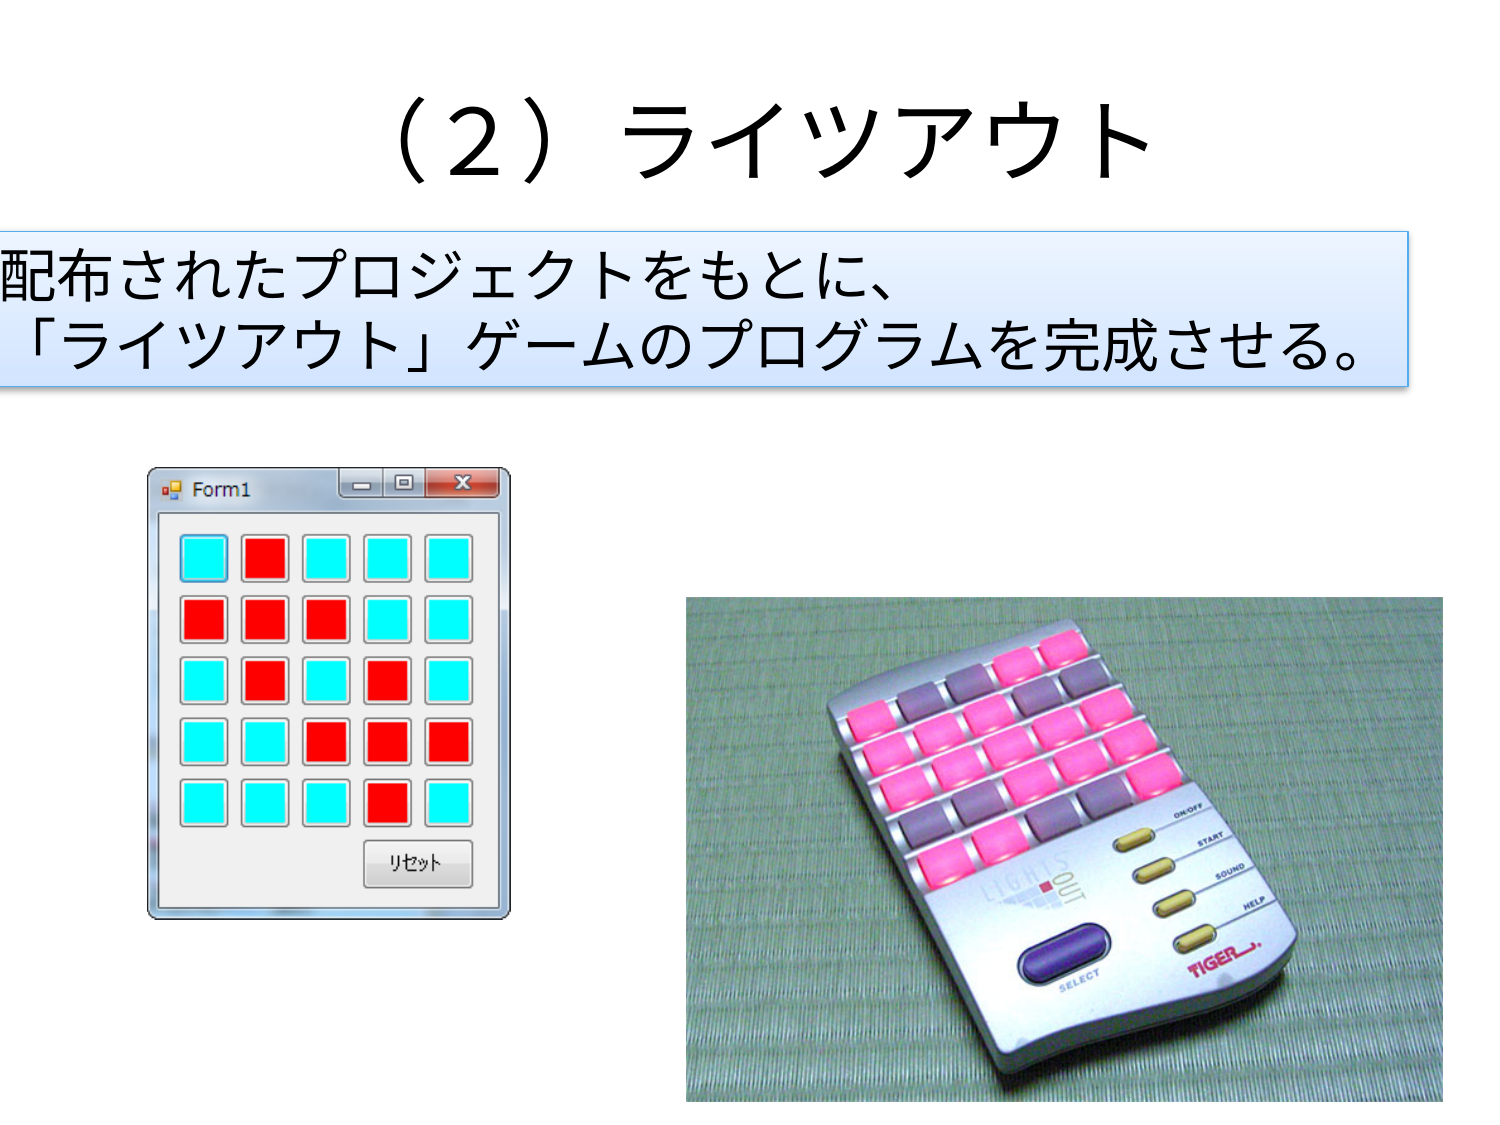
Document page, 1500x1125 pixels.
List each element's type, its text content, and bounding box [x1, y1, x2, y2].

picture [686, 597, 1444, 1103]
title （２）ライツアウト [75, 45, 1425, 233]
text_box 配布されたプロジェクトをもとに、 「ライツアウト」ゲームのプログラムを完成させる。 [0, 231, 1409, 387]
picture [147, 467, 511, 920]
